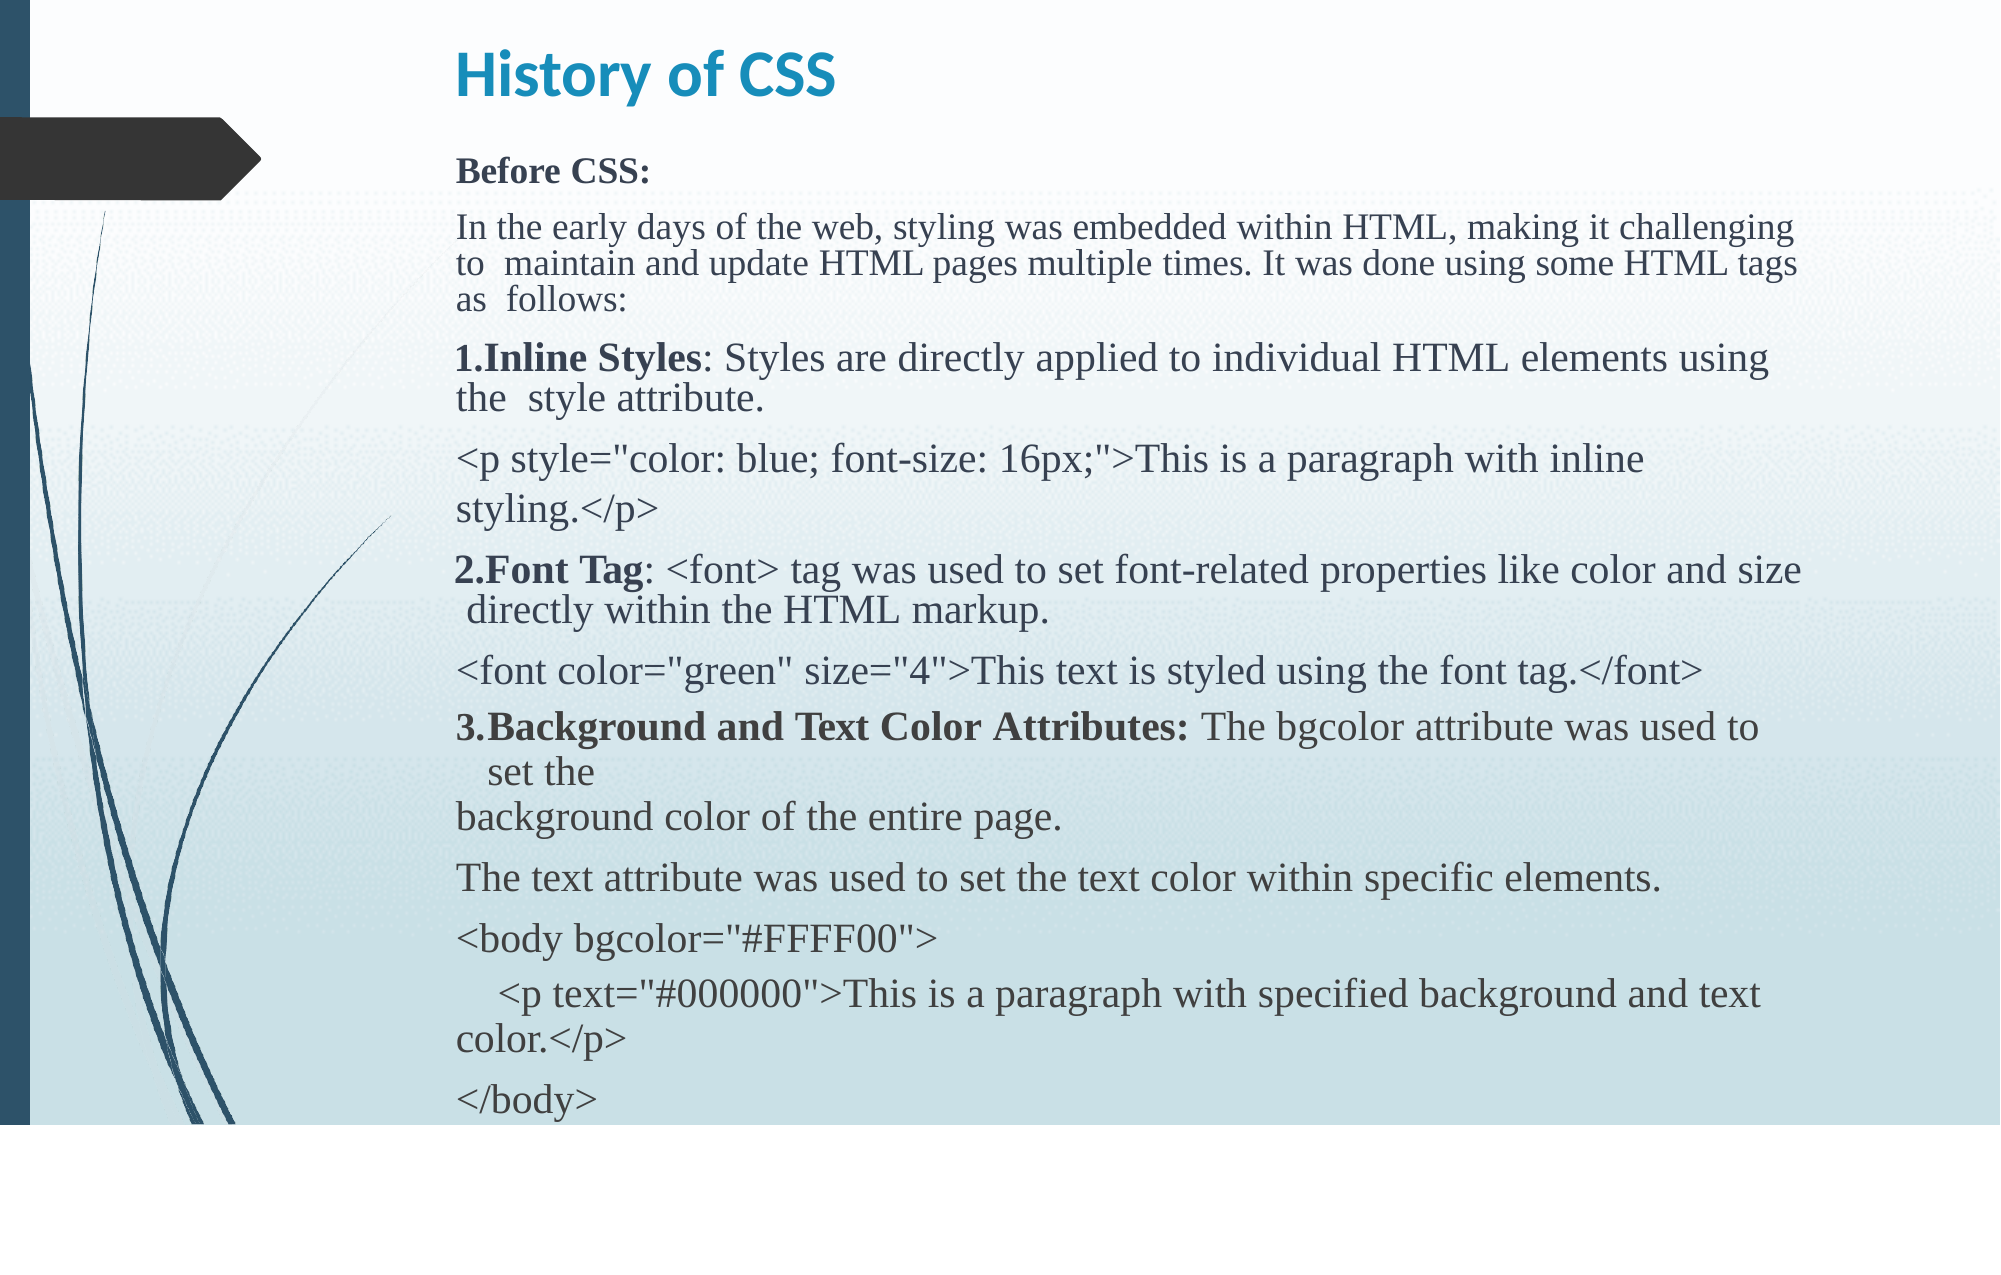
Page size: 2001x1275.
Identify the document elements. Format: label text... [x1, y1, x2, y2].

picture [30, 0, 2000, 1125]
title History of CSS [453, 27, 842, 131]
text_box Before CSS: In the early days of the web, styling was embedded within HTML, making it challenging to maintain and update HTML pages multiple times. It was done using some HTML tags as follows: Inline Styles: Styles are directly applied to individual HTML elements using the style attribute. <p style="color: blue; font-size: 16px;">This is a paragraph with inline styling.</p> Font Tag: <font> tag was used to set font-related properties like color and size directly within the HTML markup. <font color="green" size="4">This text is styled using the font tag.</font> Background and Text Color Attributes: The bgcolor attribute was used to set the background color of the entire page. The text attribute was used to set the text color within specific elements. <body bgcolor="#FFFF00"> <p text="#000000">This is a paragraph with specified background and text color.</p> </body> [453, 131, 1873, 1122]
